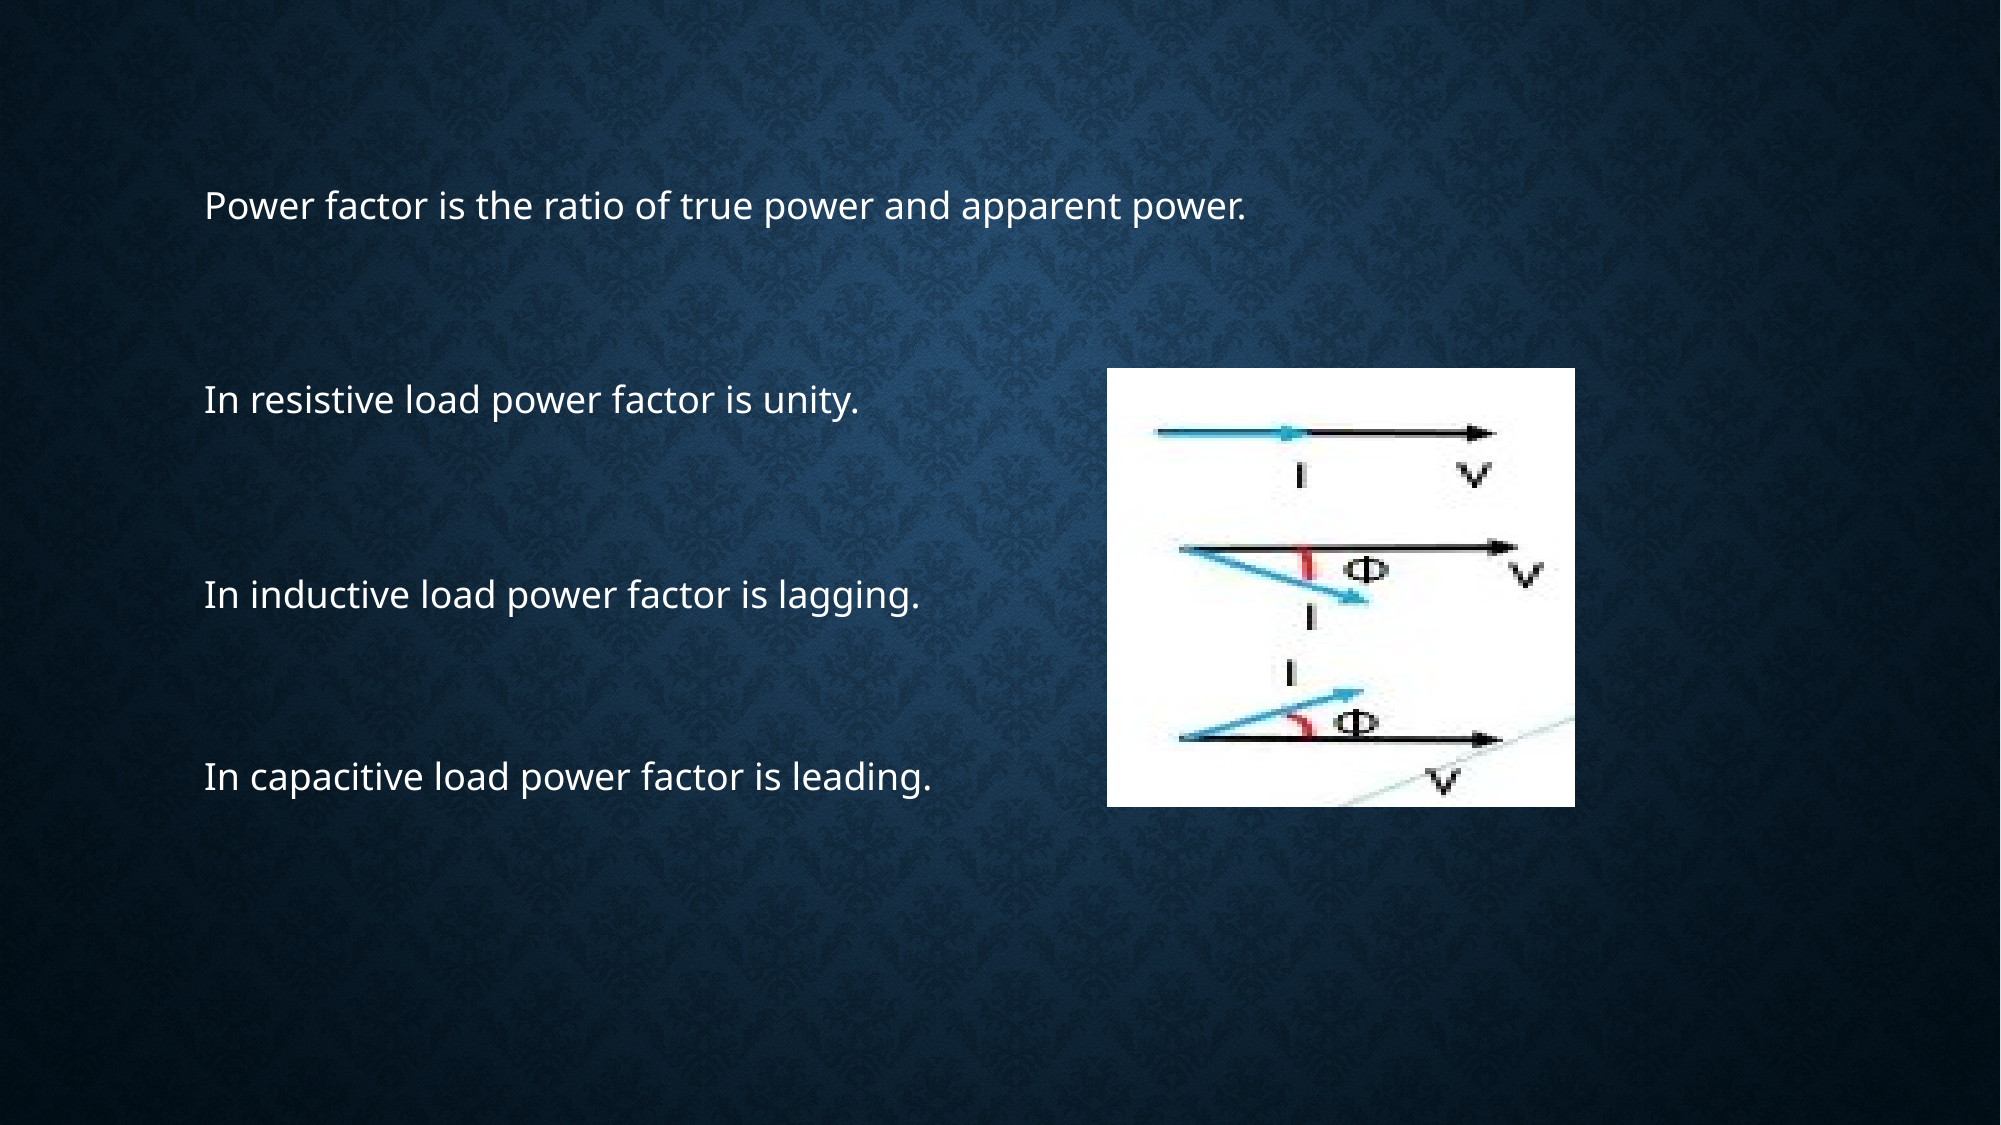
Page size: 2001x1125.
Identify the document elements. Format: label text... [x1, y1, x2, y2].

picture [1106, 368, 1575, 807]
text_box Power factor is the ratio of true power and apparent power. [189, 174, 1282, 235]
text_box In resistive load power factor is unity. [189, 368, 893, 429]
text_box In capacitive load power factor is leading. [189, 745, 956, 806]
text_box In inductive load power factor is lagging. [189, 563, 943, 624]
